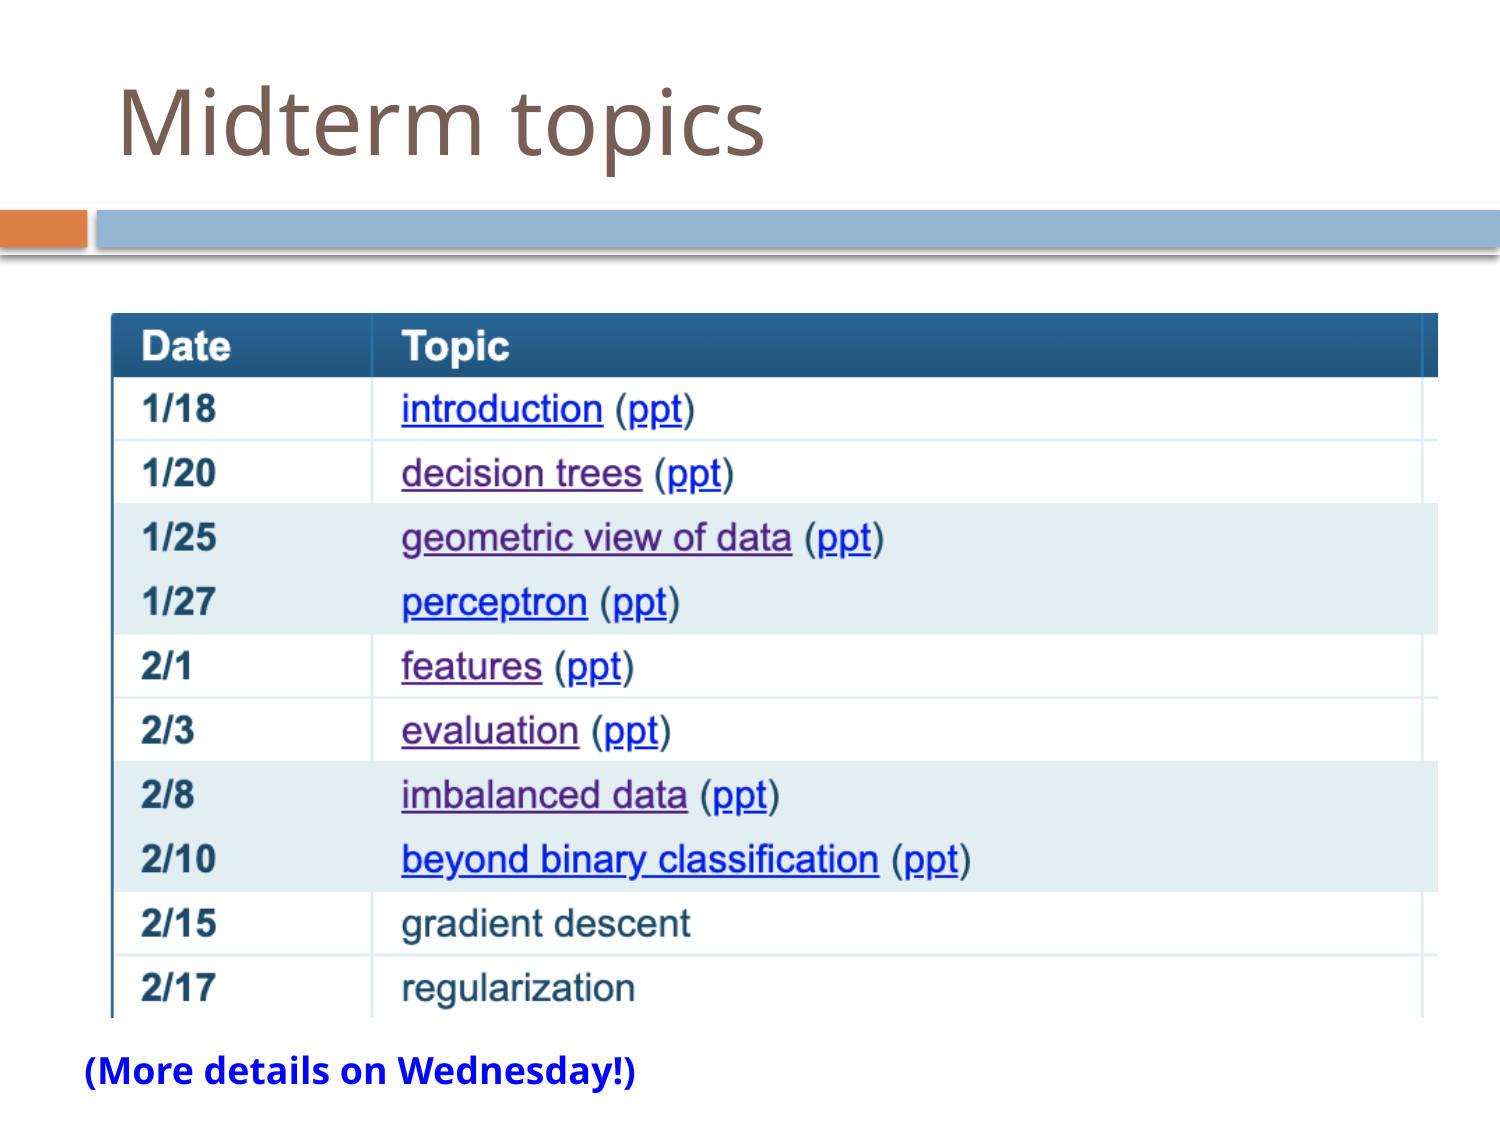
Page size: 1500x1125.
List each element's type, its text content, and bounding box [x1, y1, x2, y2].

title Midterm topics [100, 37, 1438, 200]
text_box (More details on Wednesday!) [69, 1039, 652, 1100]
picture [58, 313, 1439, 1018]
